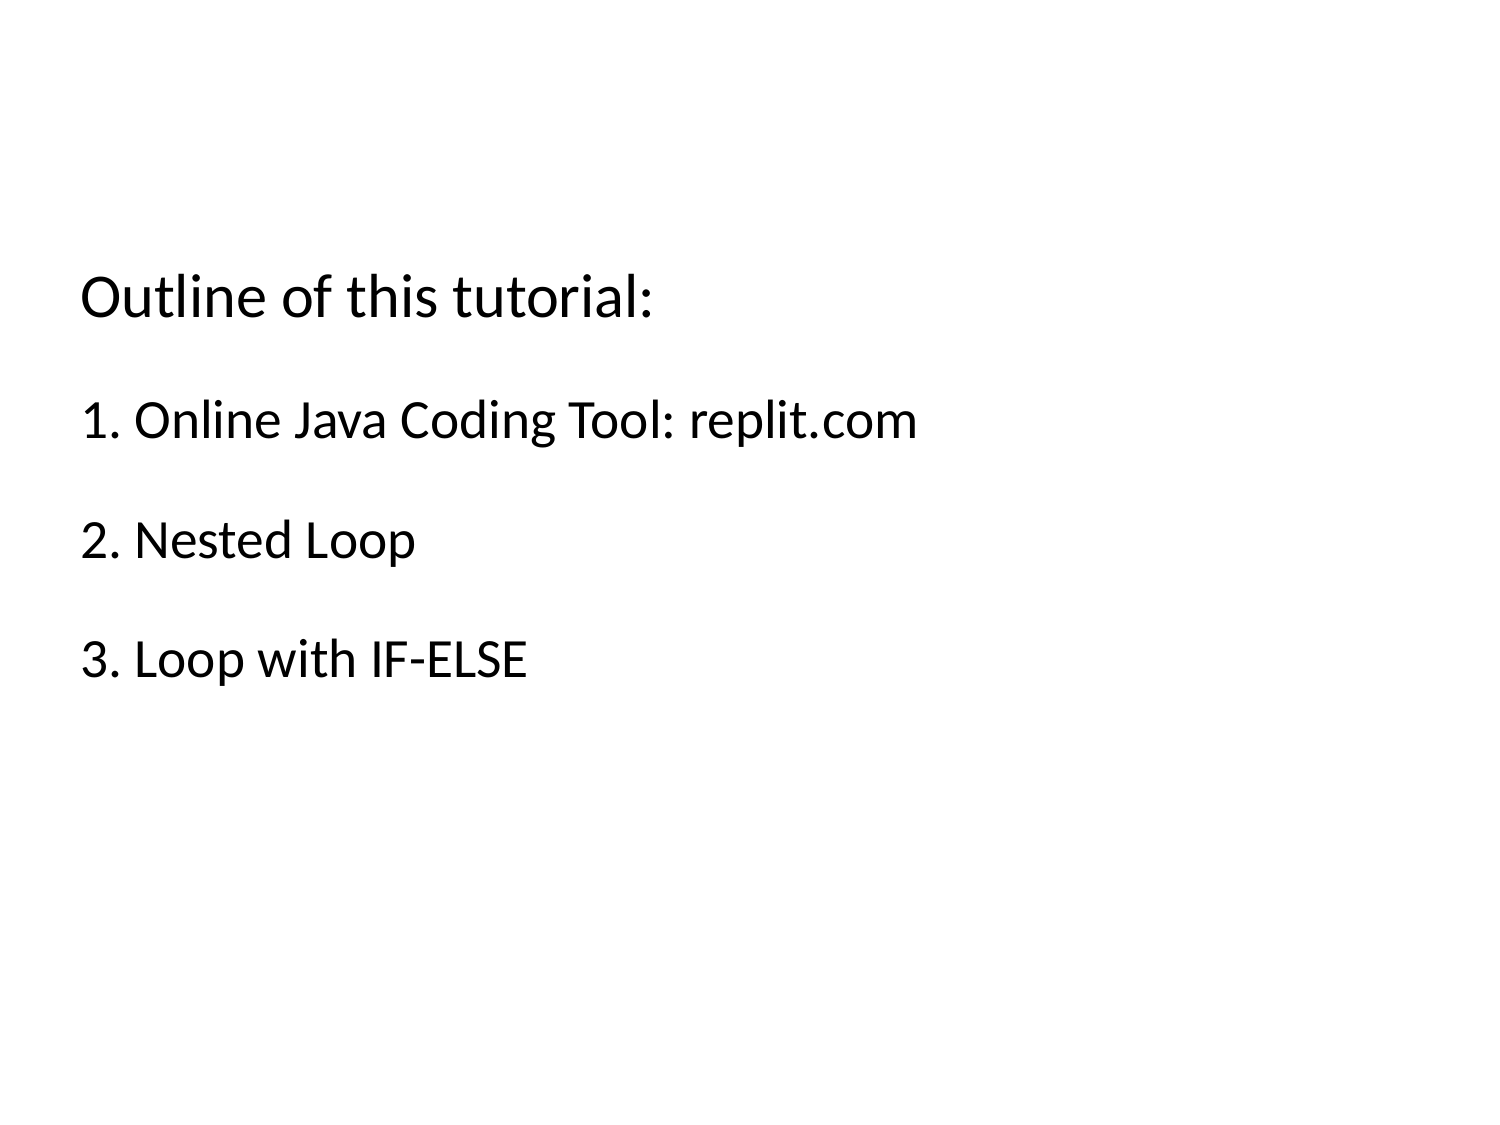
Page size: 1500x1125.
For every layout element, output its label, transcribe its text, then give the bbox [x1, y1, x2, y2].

title Outline of this tutorial: 1. Online Java Coding Tool: replit.com 2. Nested Loop 3. Loop with IF-ELSE [65, 187, 1435, 698]
